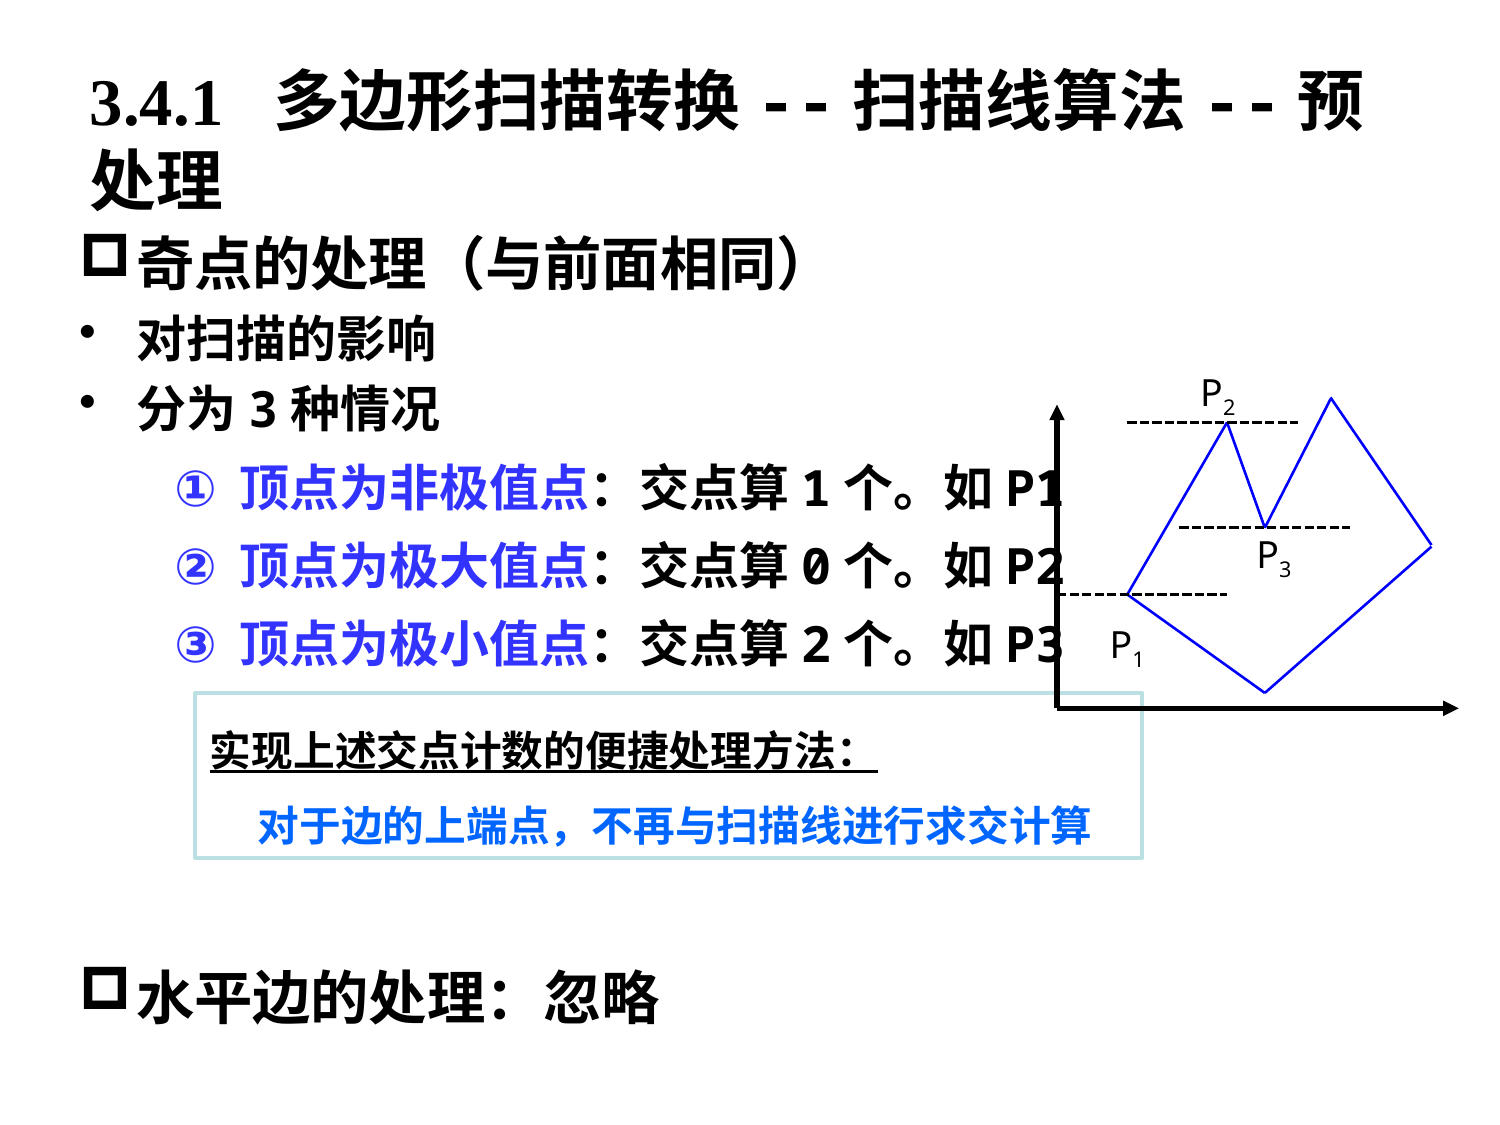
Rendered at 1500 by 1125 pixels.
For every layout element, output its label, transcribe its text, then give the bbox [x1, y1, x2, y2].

list 奇点的处理（与前面相同） 对扫描的影响 分为3种情况 顶点为非极值点：交点算1个。如P1 顶点为极大值点：交点算0个。如P2 顶点为极小值点：交点算2个。如P3 水平边的处理：忽略 [64, 219, 1416, 1099]
text_box 3.4.1 多边形扫描转换--扫描线算法--预处理 [74, 45, 1425, 233]
text_box 实现上述交点计数的便捷处理方法： 对于边的上端点，不再与扫描线进行求交计算 [193, 691, 1144, 860]
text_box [1056, 361, 1459, 709]
